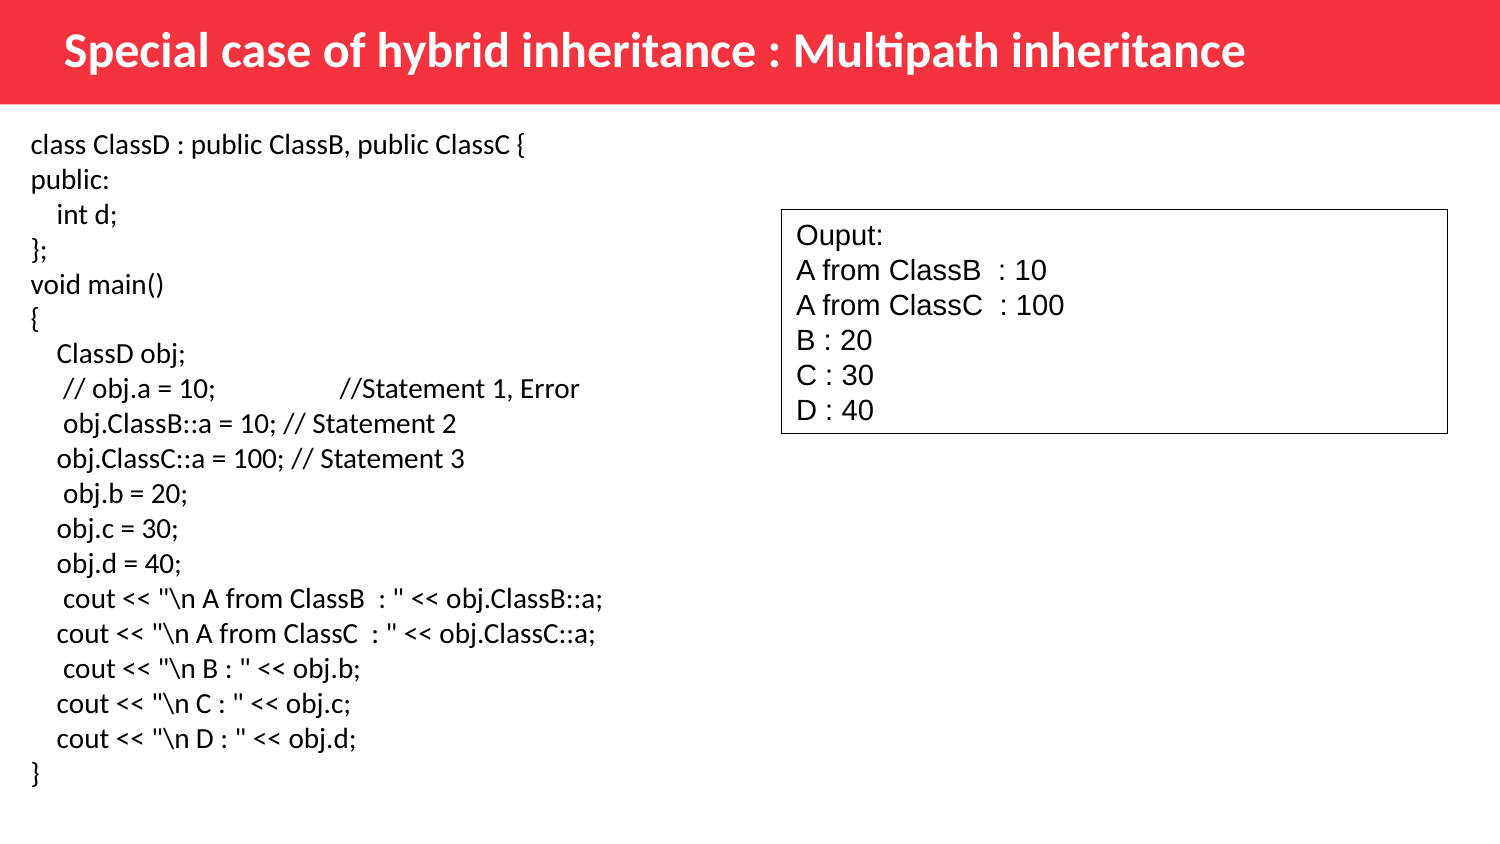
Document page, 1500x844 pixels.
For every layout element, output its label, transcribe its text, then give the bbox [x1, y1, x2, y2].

text_box class ClassD : public ClassB, public ClassC { public: int d; }; void main() { ClassD obj; // obj.a = 10; //Statement 1, Error obj.ClassB::a = 10; // Statement 2 obj.ClassC::a = 100; // Statement 3 obj.b = 20; obj.c = 30; obj.d = 40; cout << "\n A from ClassB : " << obj.ClassB::a; cout << "\n A from ClassC : " << obj.ClassC::a; cout << "\n B : " << obj.b; cout << "\n C : " << obj.c; cout << "\n D : " << obj.d; } [15, 110, 1485, 829]
text_box Special case of hybrid inheritance : Multipath inheritance [63, 15, 1420, 80]
text_box Ouput: A from ClassB : 10 A from ClassC : 100 B : 20 C : 30 D : 40 [781, 209, 1448, 434]
text_box [0, 0, 1500, 105]
